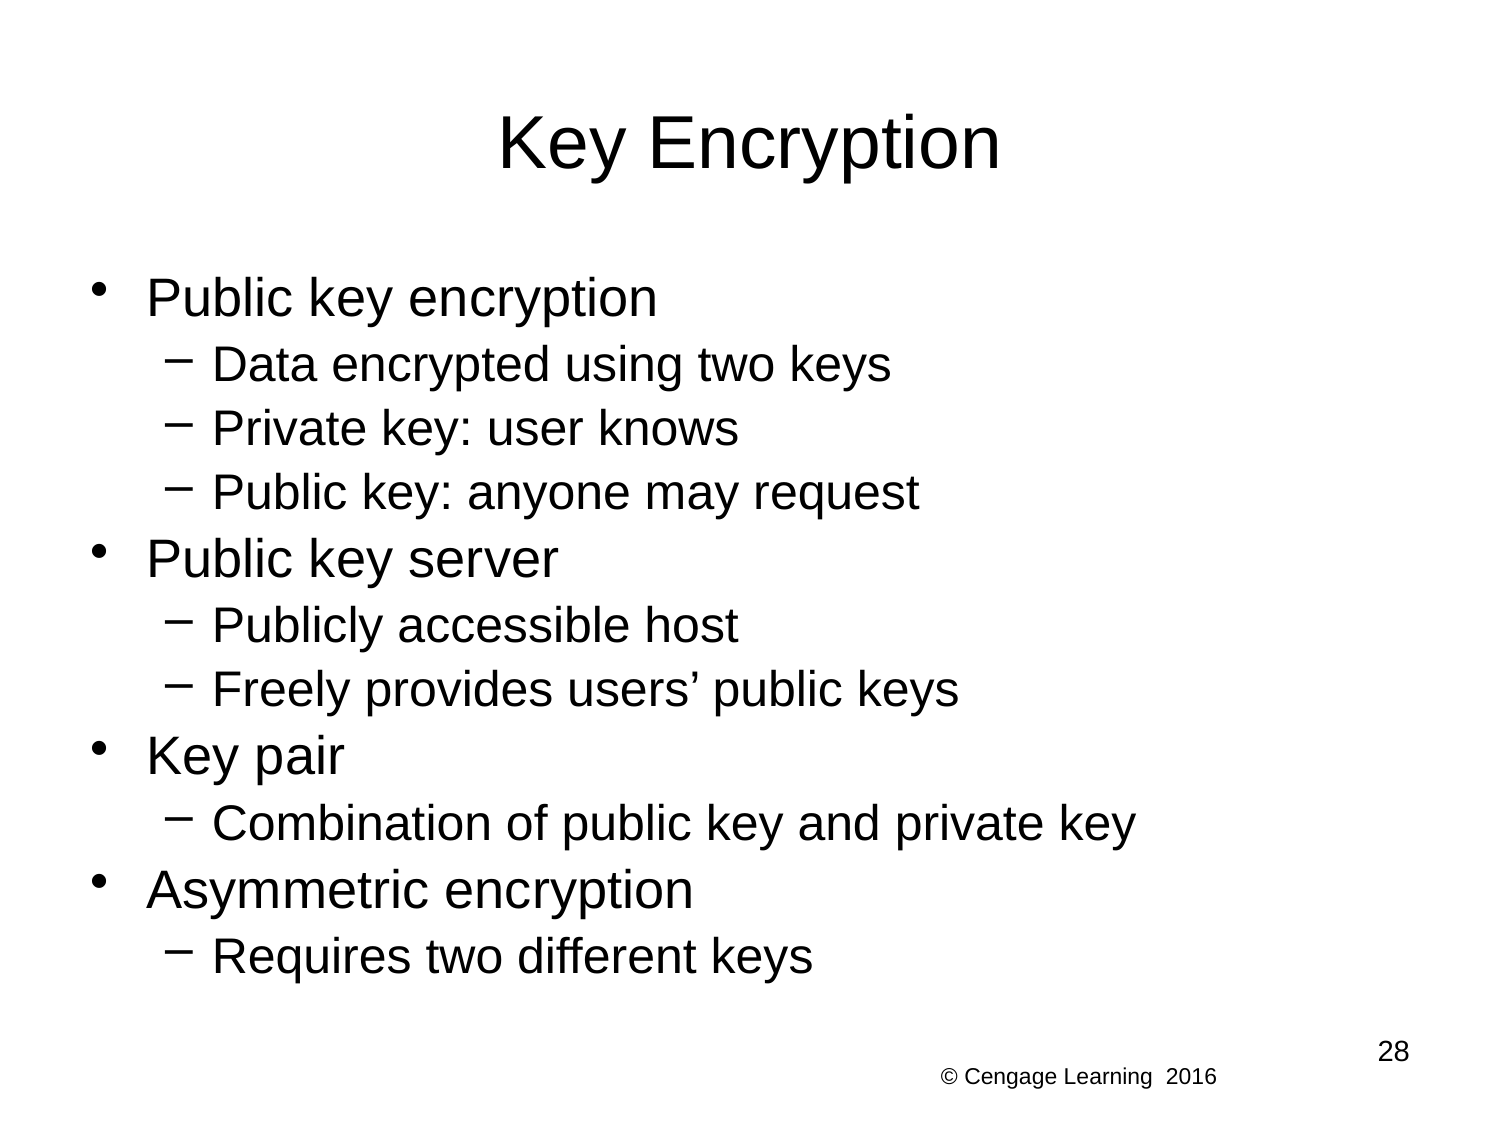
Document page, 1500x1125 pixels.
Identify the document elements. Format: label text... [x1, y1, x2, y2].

list Public key encryption Data encrypted using two keys Private key: user knows Public key: anyone may request Public key server Publicly accessible host Freely provides users’ public keys Key pair Combination of public key and private key Asymmetric encryption Requires two different keys [75, 262, 1425, 1005]
title Key Encryption [75, 45, 1425, 233]
slide_number 28 [1312, 1024, 1426, 1103]
